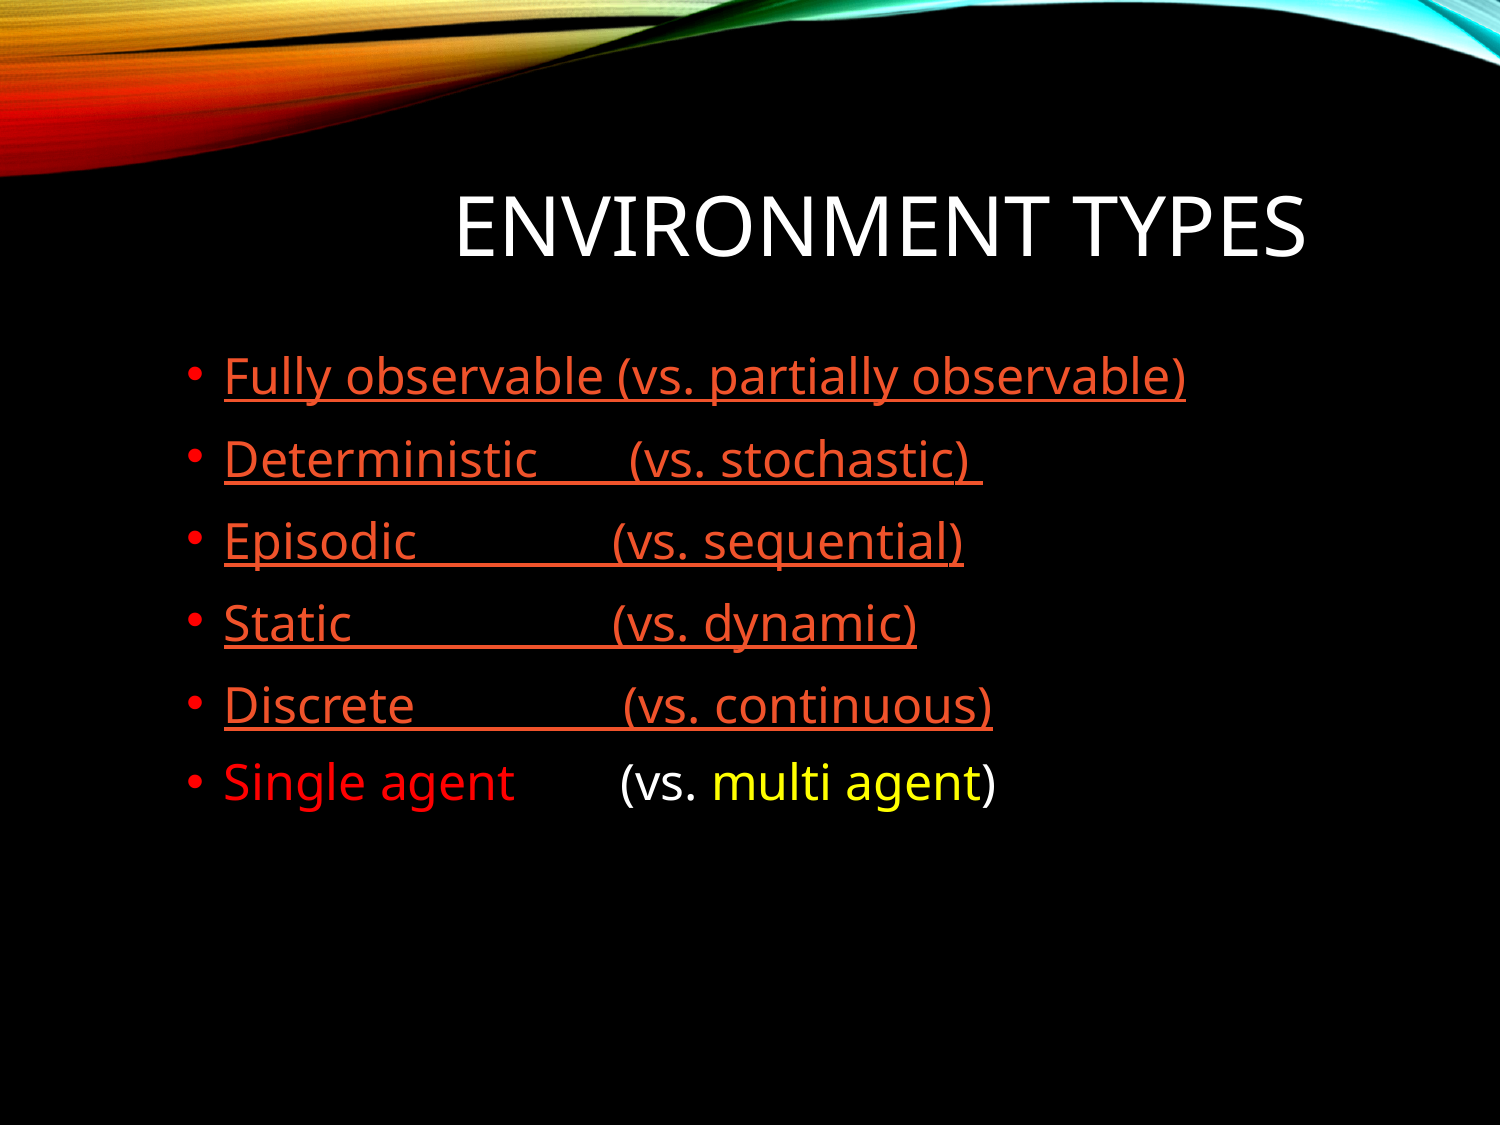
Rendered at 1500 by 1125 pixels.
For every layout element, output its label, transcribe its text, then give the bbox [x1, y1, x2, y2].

title Environment types [171, 168, 1324, 291]
picture [0, 0, 1500, 178]
list Fully observable (vs. partially observable) Deterministic (vs. stochastic) Episodic (vs. sequential) Static (vs. dynamic) Discrete (vs. continuous) Single agent (vs. multi agent) [171, 338, 1324, 1001]
